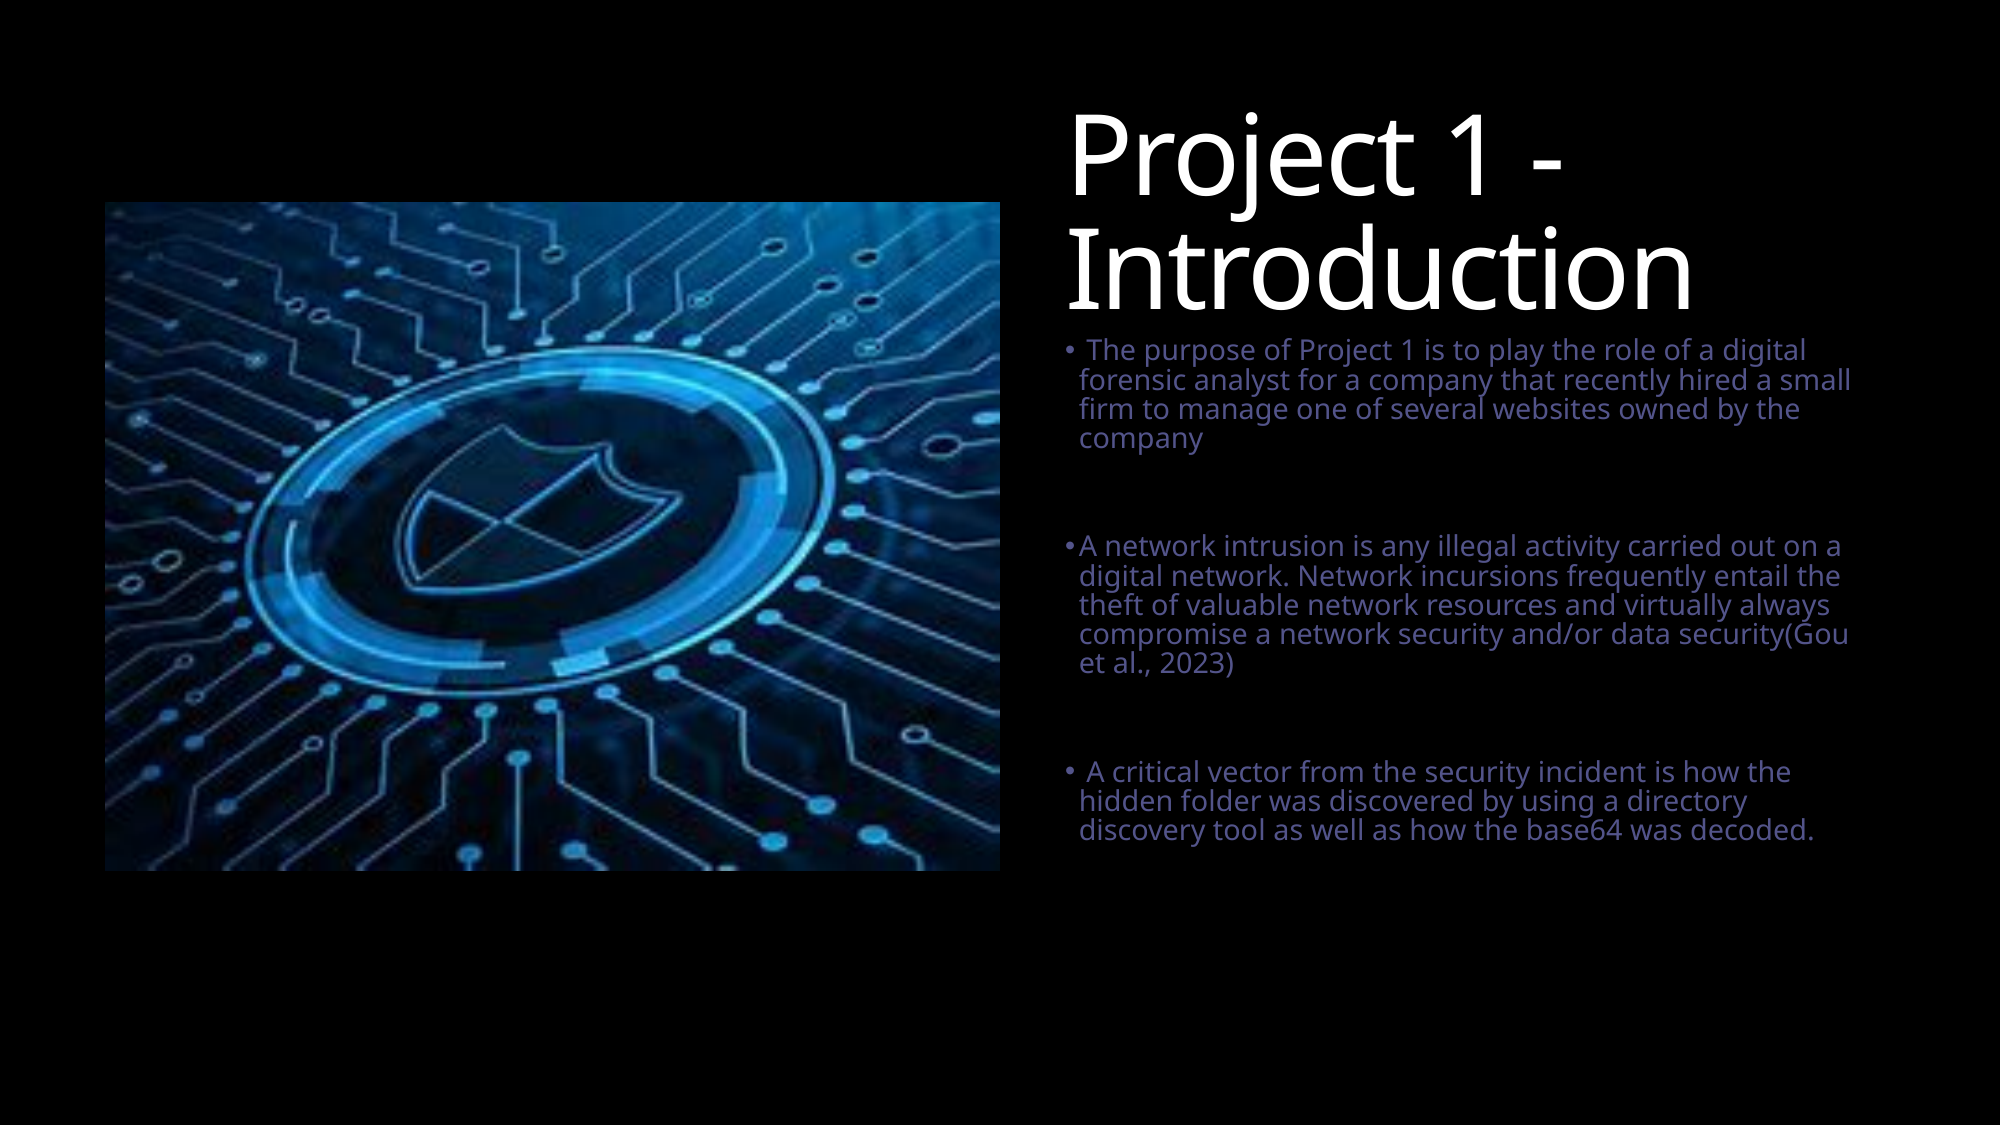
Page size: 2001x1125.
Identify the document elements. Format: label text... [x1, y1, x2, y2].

list The purpose of Project 1 is to play the role of a digital forensic analyst for a company that recently hired a small firm to manage one of several websites owned by the company A network intrusion is any illegal activity carried out on a digital network. Network incursions frequently entail the theft of valuable network resources and virtually always compromise a network security and/or data security(Gou et al., 2023) A critical vector from the security incident is how the hidden folder was discovered by using a directory discovery tool as well as how the base64 was decoded. [1050, 329, 1894, 964]
picture [105, 201, 1001, 871]
title Project 1 - Introduction [1050, 81, 1894, 329]
